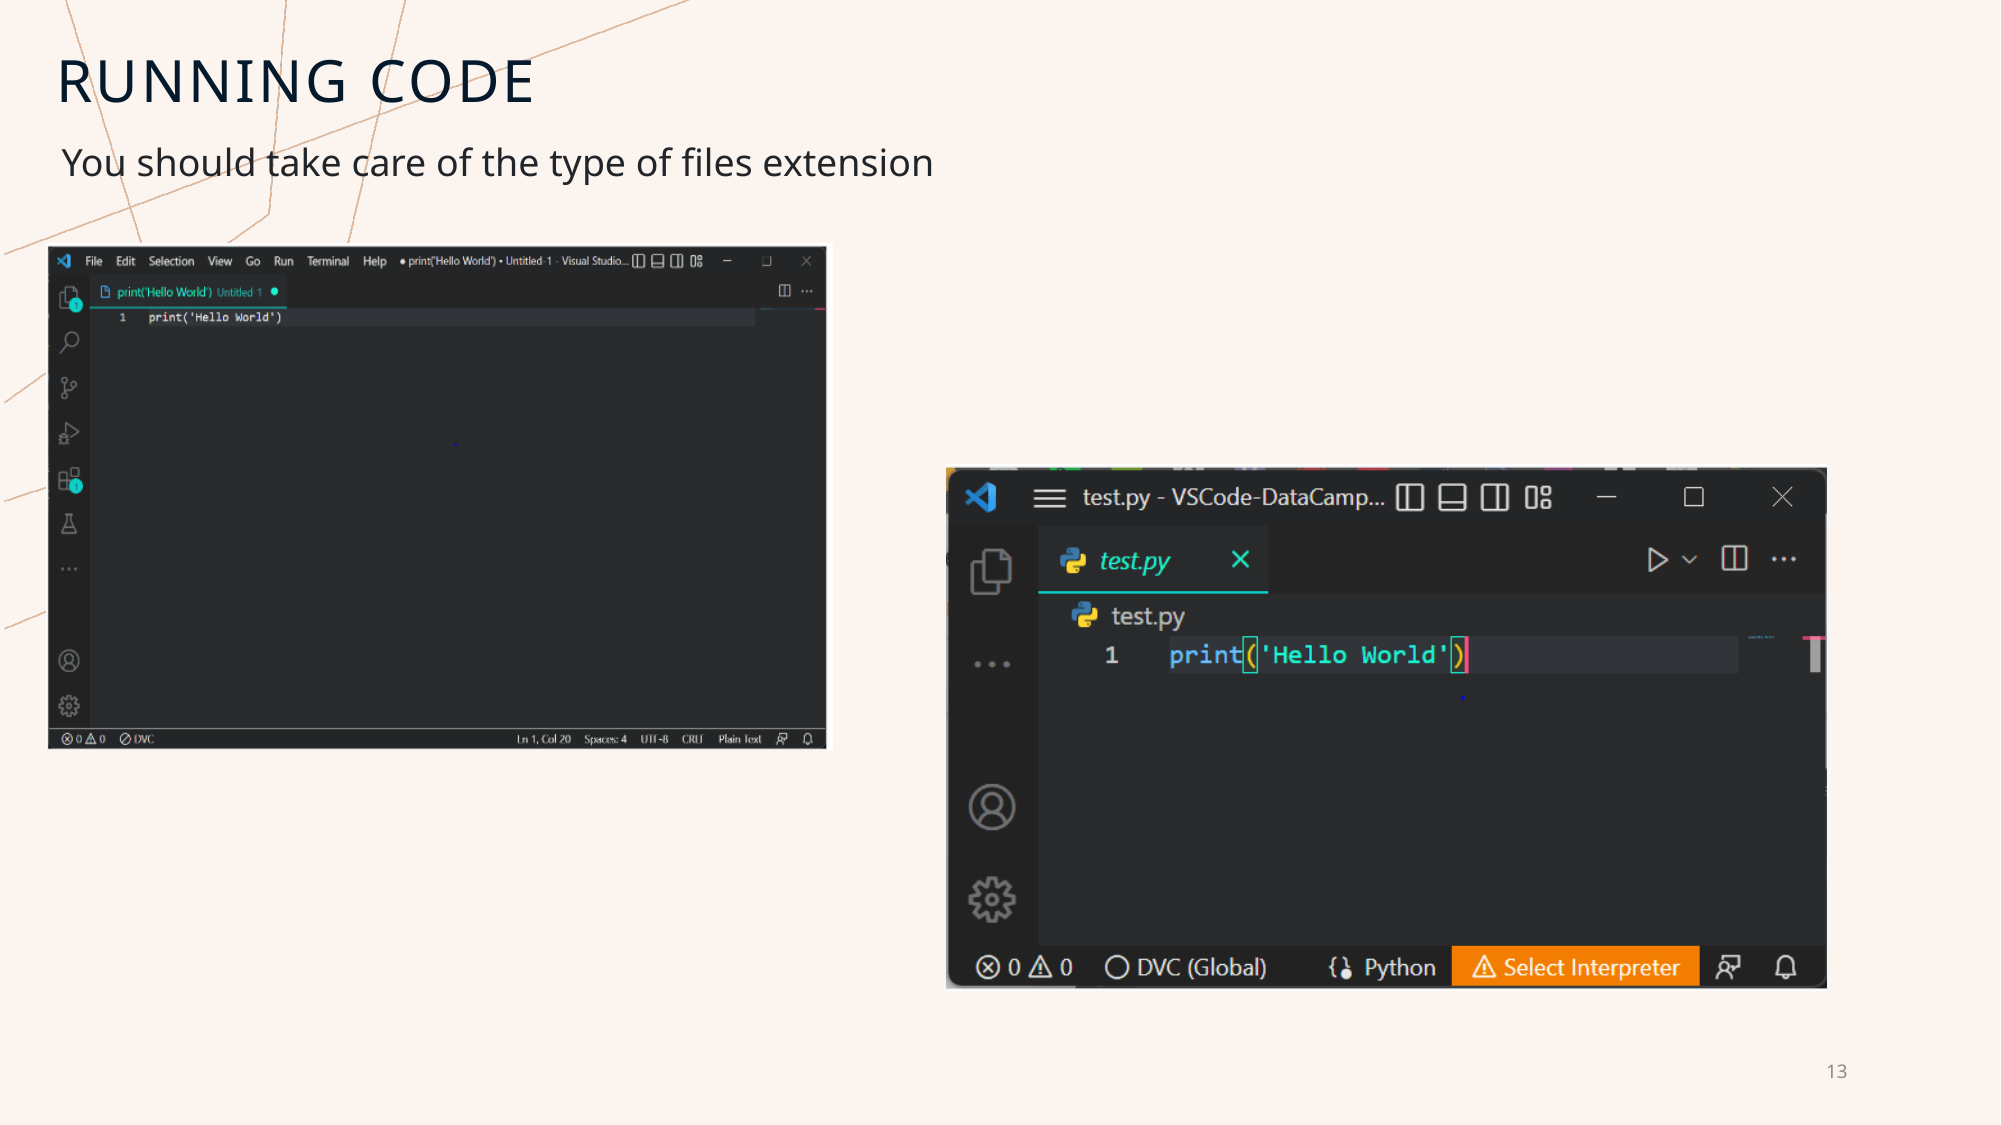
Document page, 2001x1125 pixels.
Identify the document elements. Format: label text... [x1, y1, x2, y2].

slide_number 13 [1412, 1042, 1863, 1103]
text_box You should take care of the type of files extension [46, 127, 1006, 191]
picture [946, 464, 1827, 991]
title Running Code [41, 34, 588, 132]
picture [4, 0, 833, 750]
